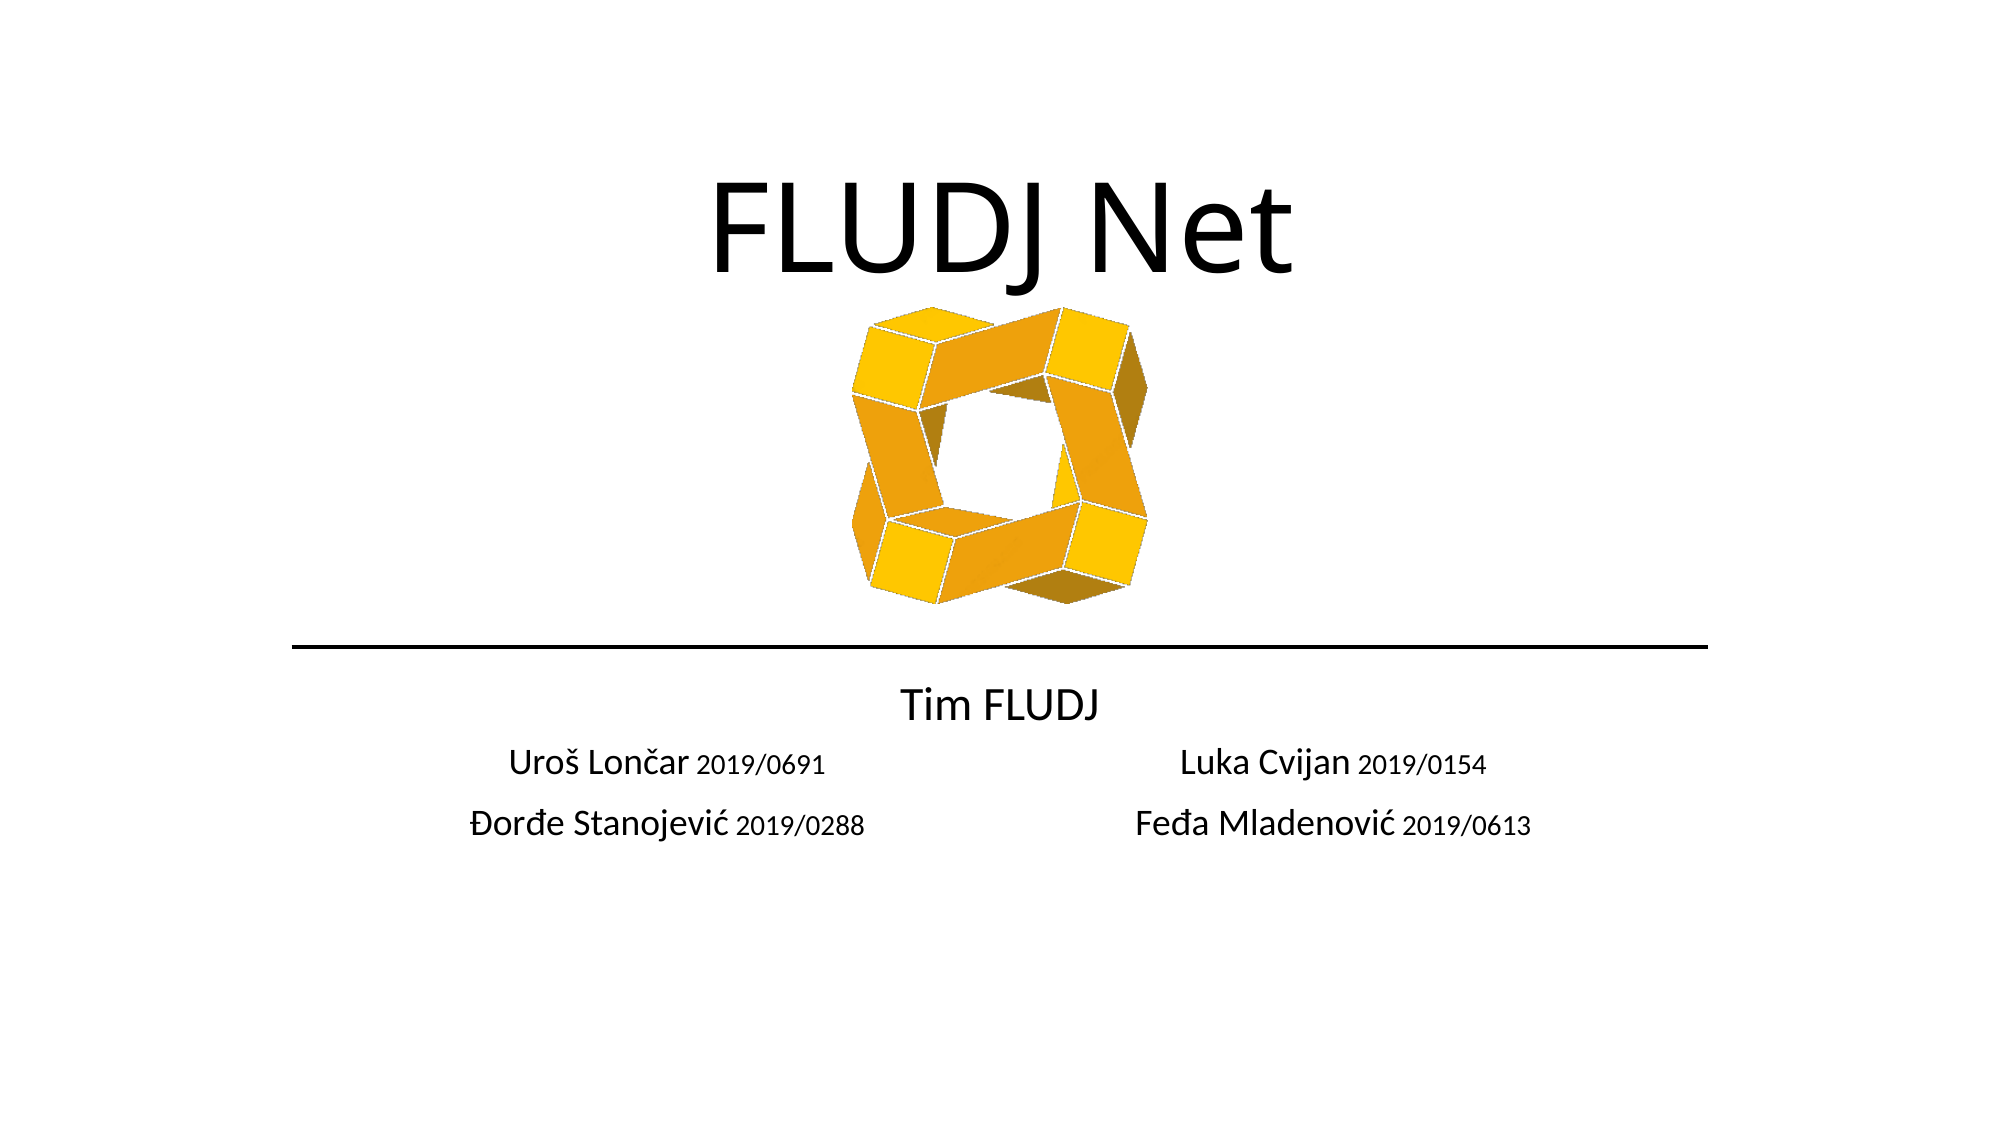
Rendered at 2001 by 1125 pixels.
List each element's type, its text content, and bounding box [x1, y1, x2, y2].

table_header Uroš Lončar 2019/0691 [334, 739, 1000, 799]
subtitle Tim FLUDJ [249, 671, 1750, 739]
picture [852, 307, 1148, 604]
table_cell Đorđe Stanojević 2019/0288 [335, 799, 999, 859]
table_cell Feđa Mladenović 2019/0613 [1001, 800, 1666, 859]
title FLUDJ Net [249, 156, 1750, 308]
table_header Luka Cvijan 2019/0154 [1000, 740, 1666, 799]
